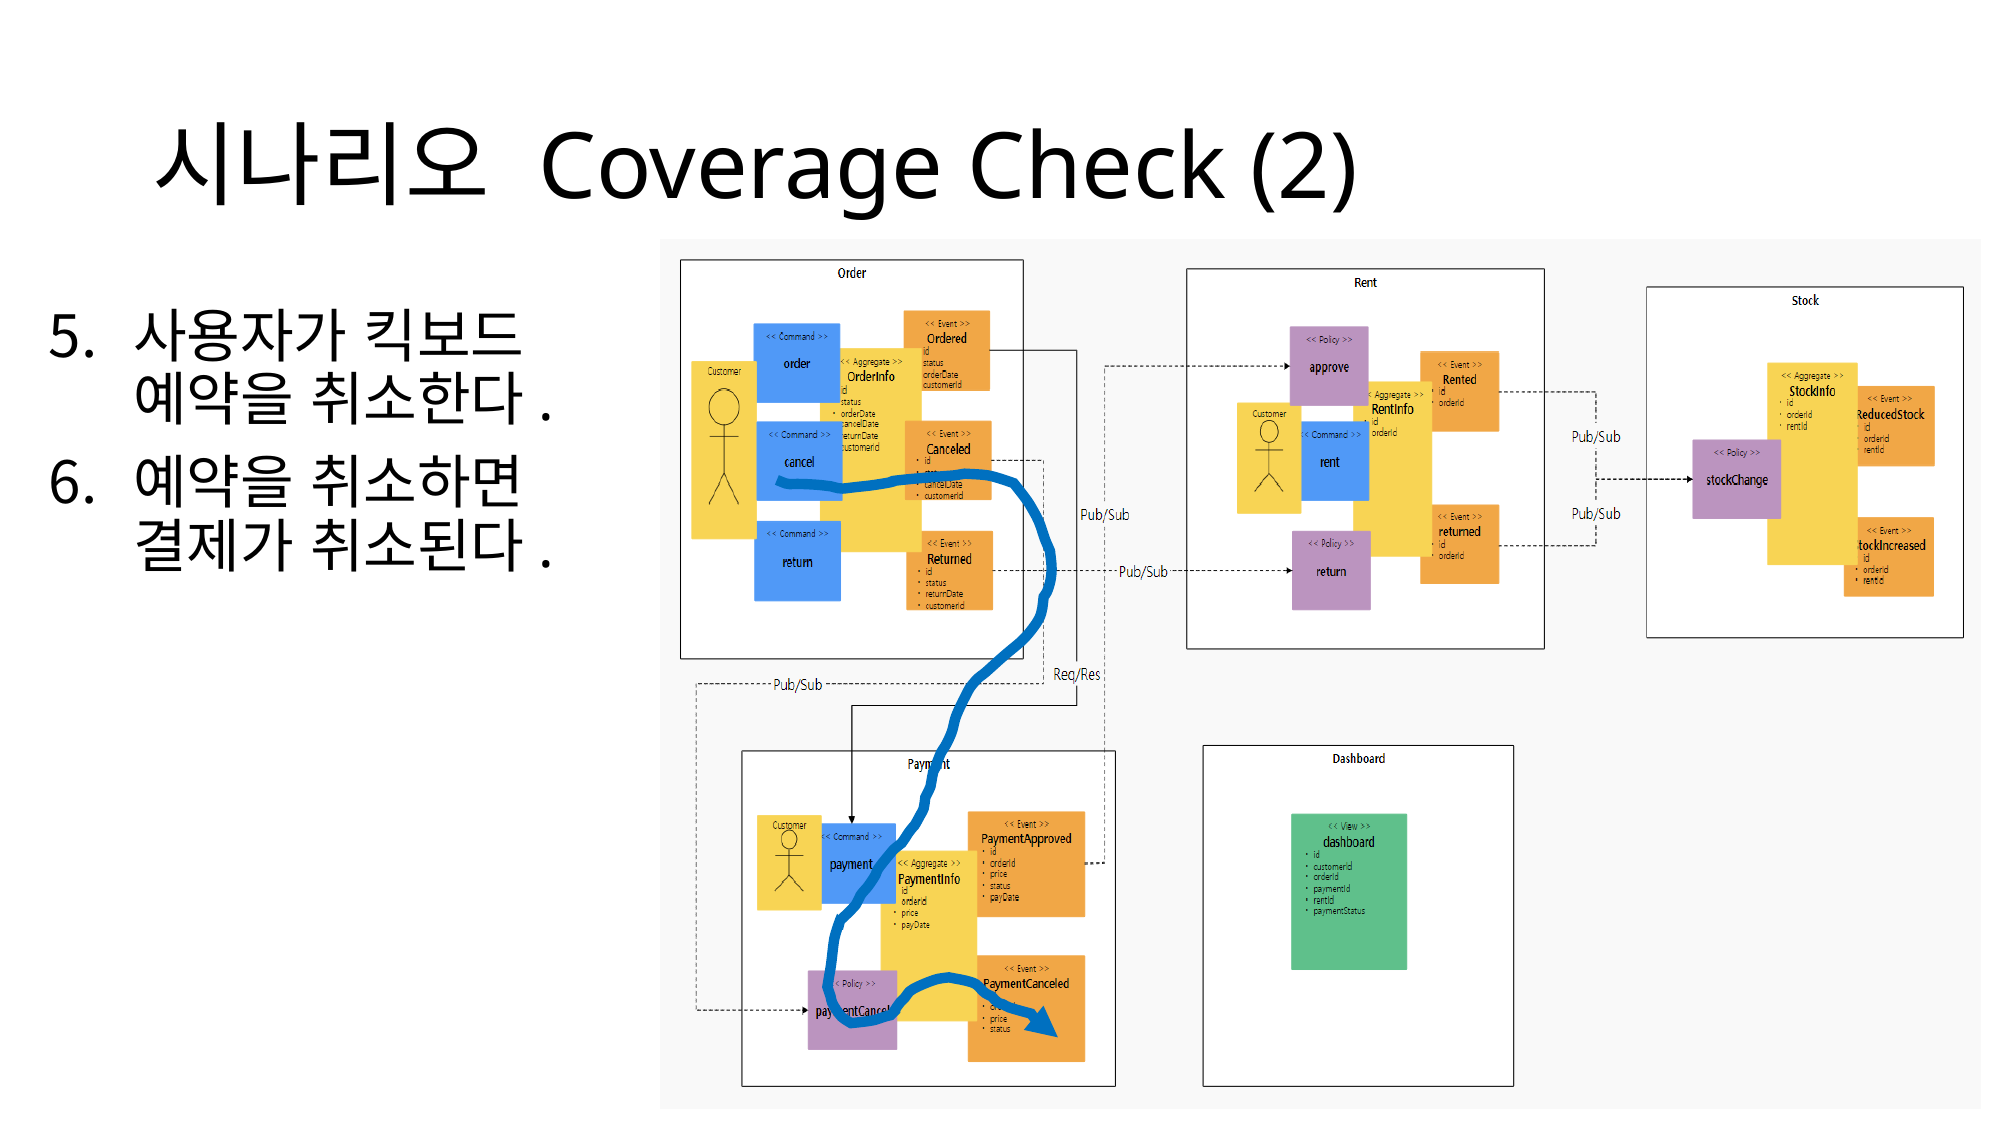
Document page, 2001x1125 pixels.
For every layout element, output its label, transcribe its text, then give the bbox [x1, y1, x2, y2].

picture [660, 239, 1981, 1109]
list 사용자가 킥보드 예약을 취소한다. 예약을 취소하면 결제가 취소된다. [33, 299, 660, 1014]
title 시나리오 Coverage Check (2) [137, 59, 1863, 278]
